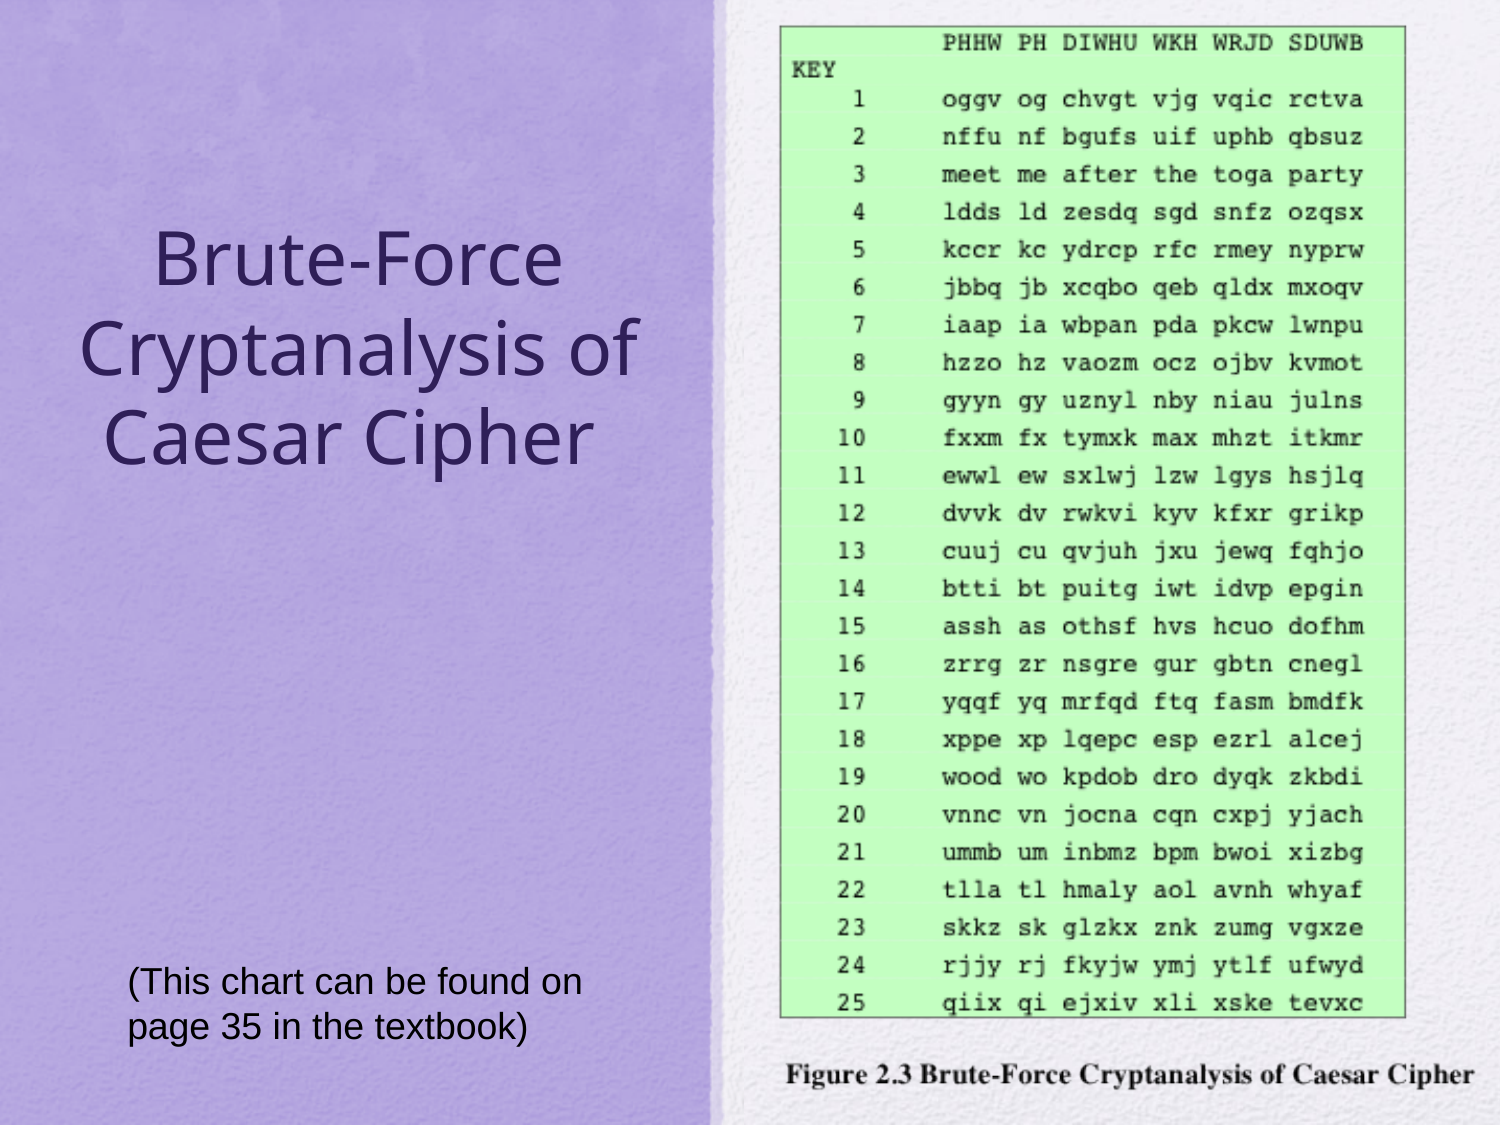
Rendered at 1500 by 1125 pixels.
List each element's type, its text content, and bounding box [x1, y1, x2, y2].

text_box (This chart can be found on page 35 in the textbook) [112, 949, 623, 1055]
title Brute-Force Cryptanalysis of Caesar Cipher [62, 99, 656, 488]
picture [700, 0, 1500, 1125]
